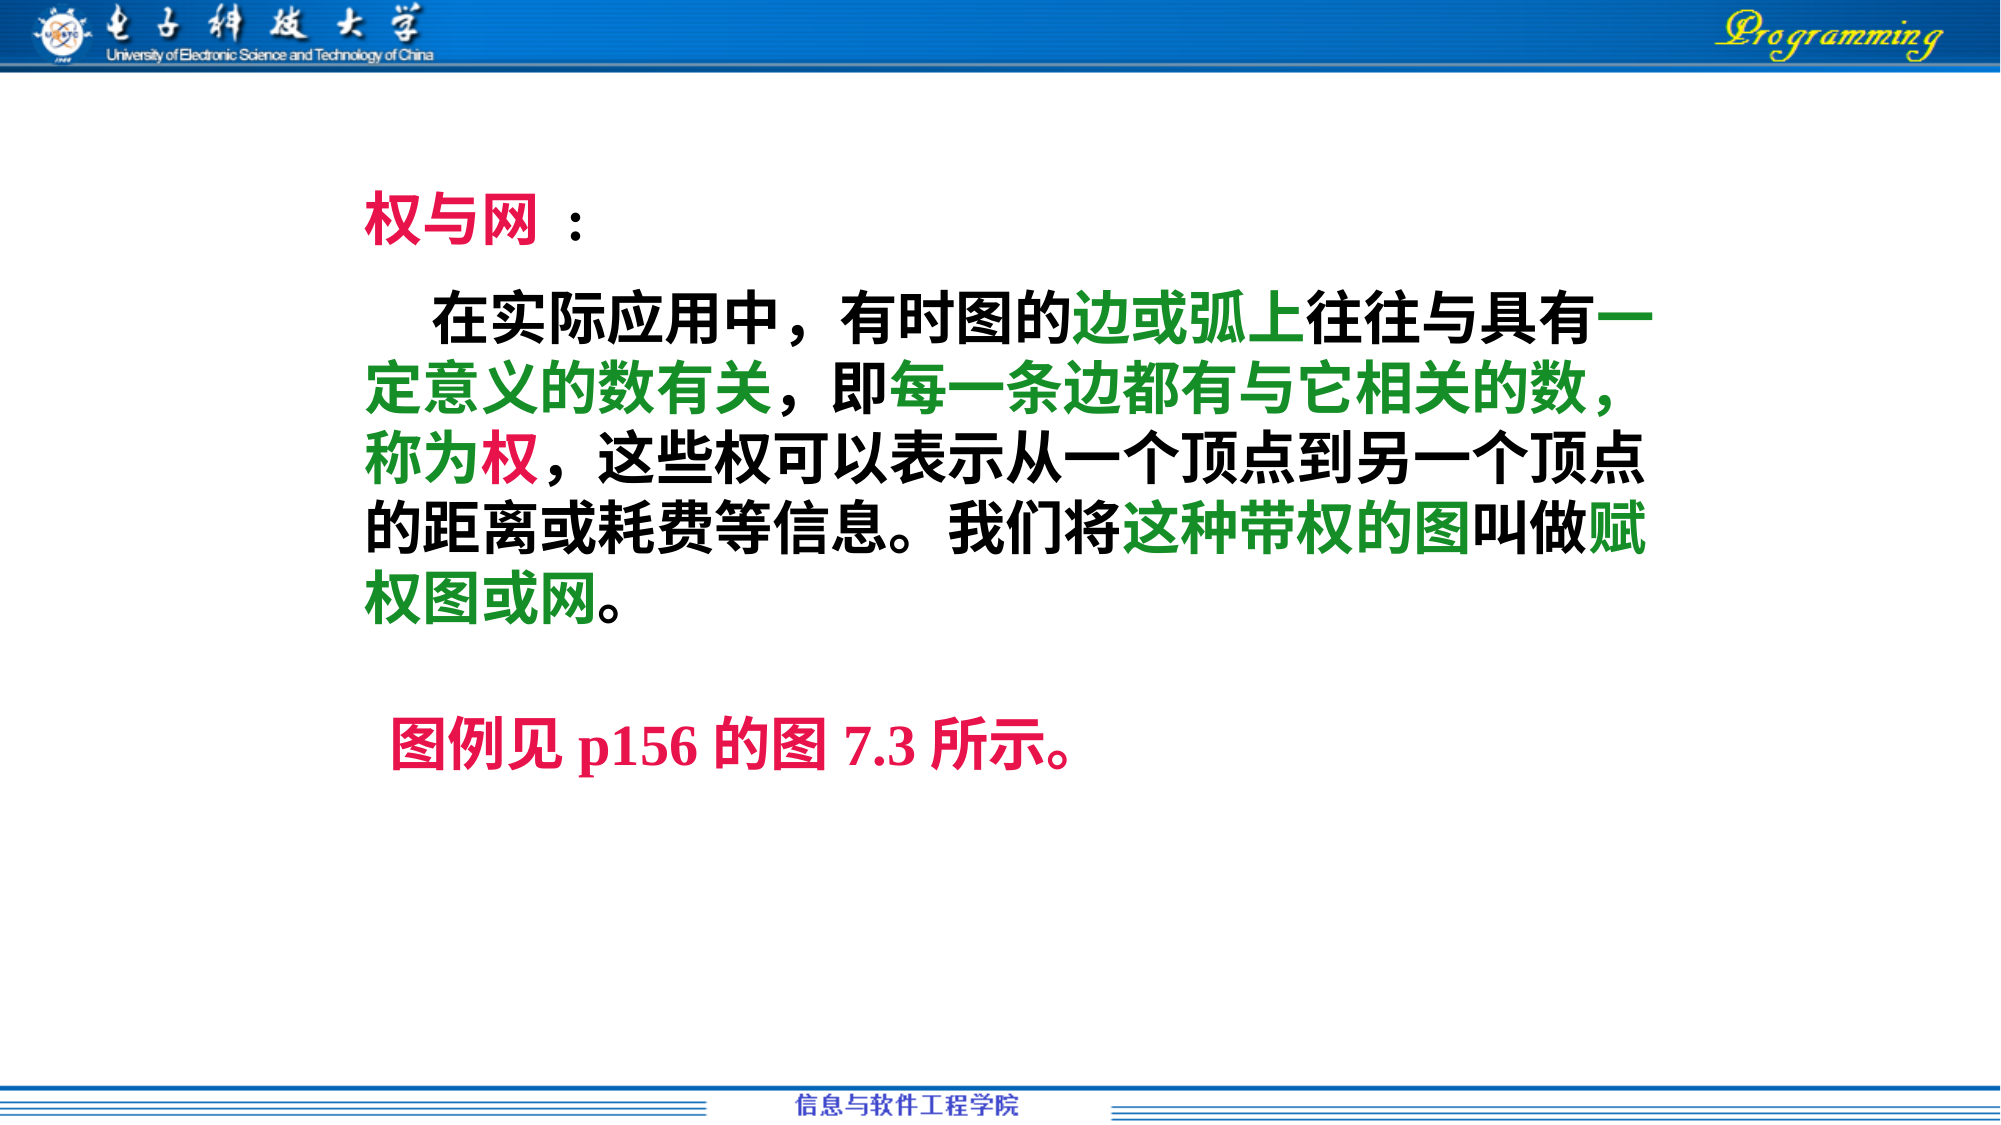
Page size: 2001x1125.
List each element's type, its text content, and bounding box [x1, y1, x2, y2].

picture [0, 0, 2001, 1125]
text_box 图例见p156的图7.3所示。 [375, 699, 1613, 785]
text_box 权与网 : 在实际应用中，有时图的边或弧上往往与具有一定意义的数有关，即每一条边都有与它相关的数，称为权，这些权可以表示从一个顶点到另一个顶点的距离或耗费等信息。我们将这种带权的图叫做赋权图或网。 [350, 174, 1675, 639]
